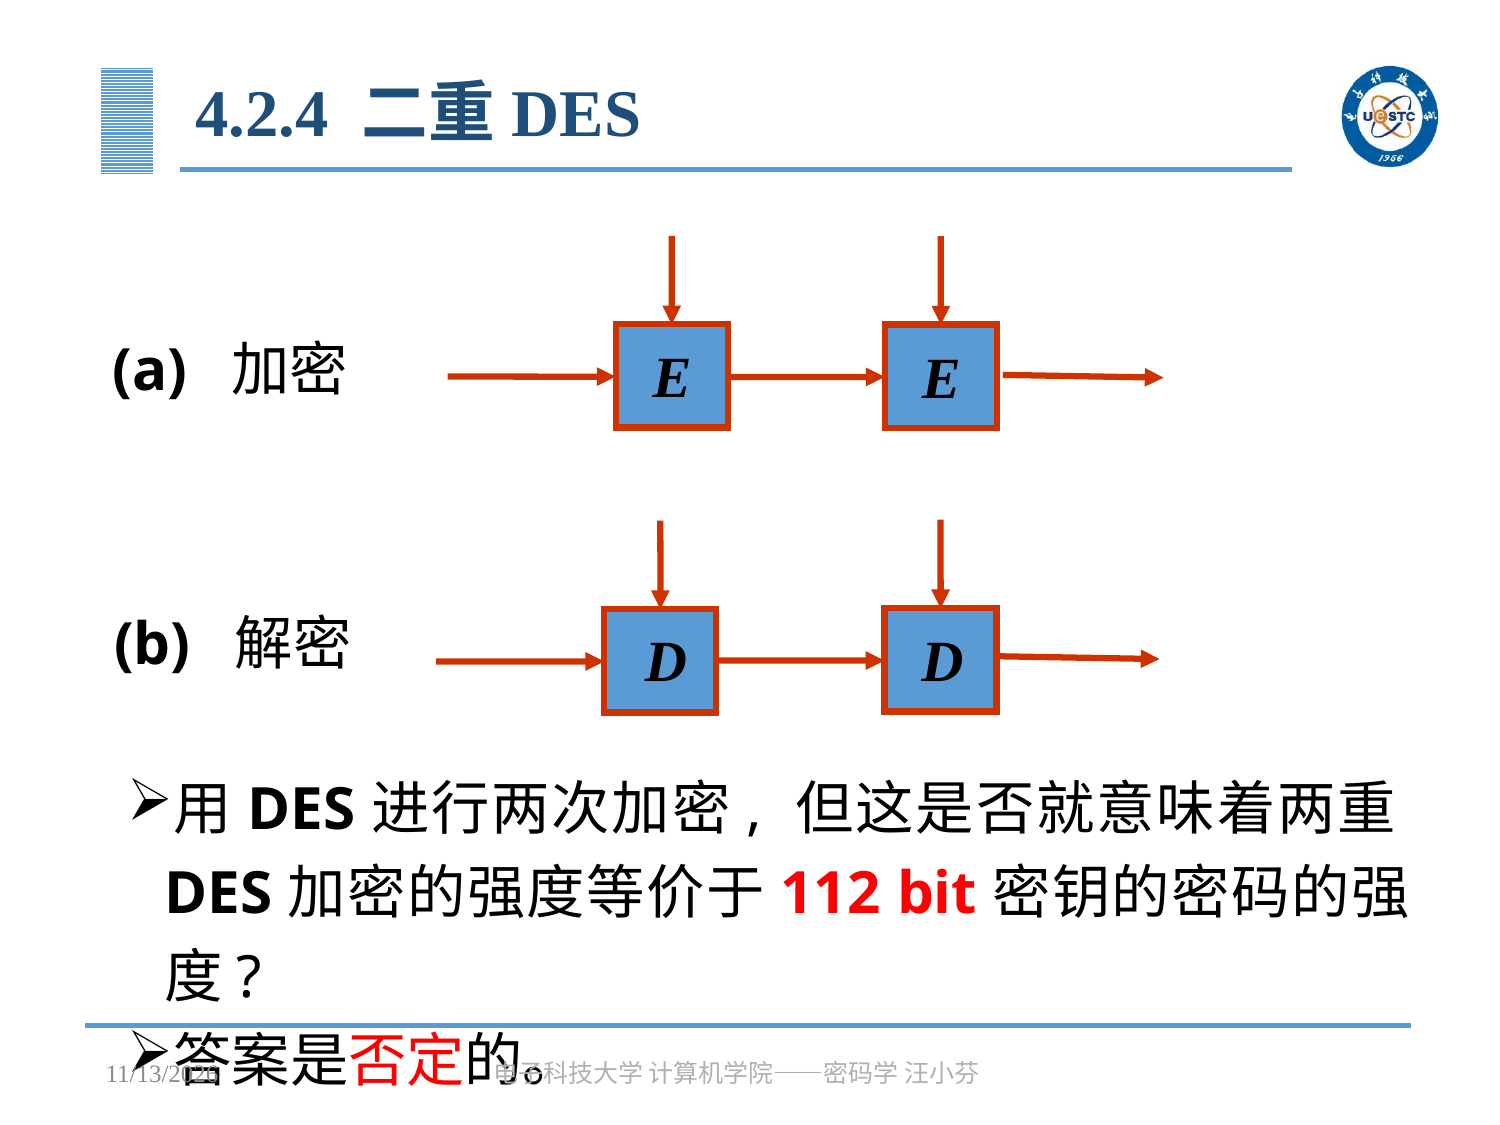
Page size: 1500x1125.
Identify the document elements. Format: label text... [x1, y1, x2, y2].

picture [1339, 63, 1440, 171]
text_box 用DES进行两次加密, 但这是否就意味着两重DES加密的强度等价于112 bit密钥的密码的强度? 答案是否定的。 [112, 749, 1425, 1101]
title 4.2.4 二重DES [180, 59, 1293, 170]
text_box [98, 178, 1228, 428]
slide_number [90, 1042, 429, 1103]
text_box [99, 467, 1217, 713]
footer 电子科技大学 计算机学院——密码学 汪小芬 [472, 1042, 1001, 1103]
